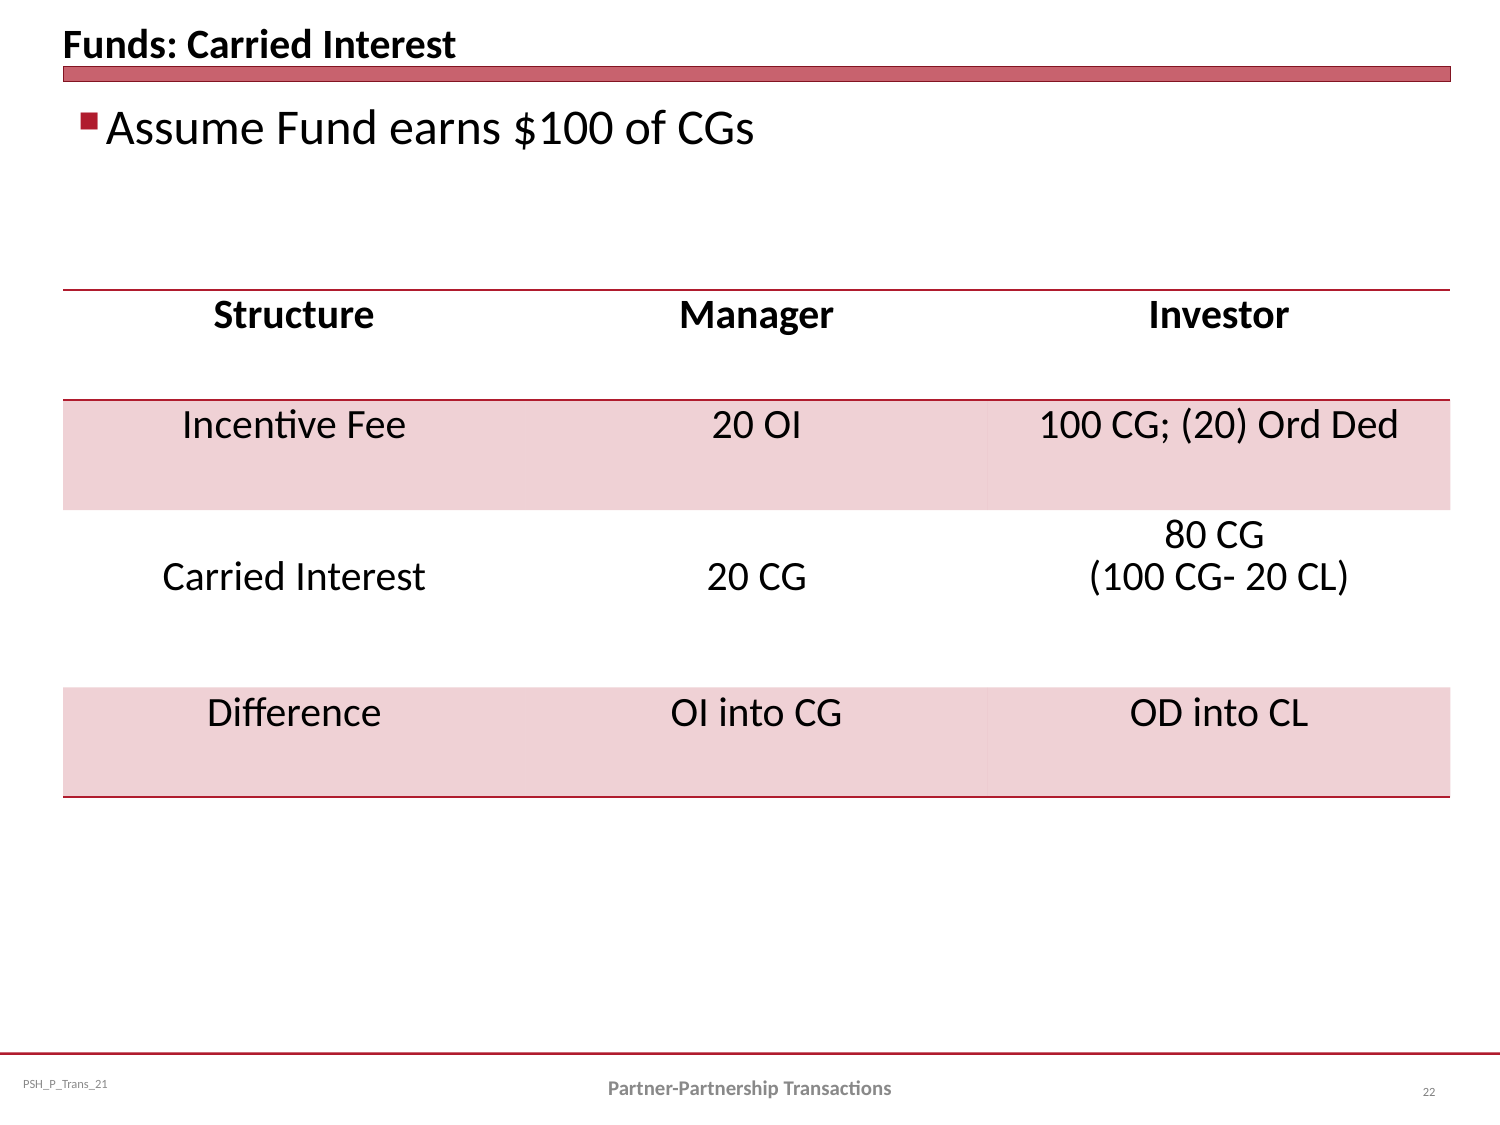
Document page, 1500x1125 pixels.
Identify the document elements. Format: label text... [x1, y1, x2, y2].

table_cell Difference [63, 687, 525, 796]
table_cell 20 OI [525, 401, 988, 510]
table_cell 100 CG; (20) Ord Ded [988, 401, 1450, 510]
table_cell OD into CL [988, 687, 1450, 796]
table_cell Carried Interest [63, 510, 525, 687]
list Assume Fund earns $100 of CGs [63, 87, 1451, 1041]
table_header Structure [63, 291, 525, 399]
table_header Manager [525, 291, 988, 399]
table_header Investor [988, 291, 1450, 399]
table_cell Incentive Fee [63, 401, 525, 510]
table_cell OI into CG [525, 687, 988, 796]
slide_number 22 [1375, 1061, 1451, 1122]
footer Partner-Partnership Transactions [512, 1056, 988, 1117]
table_cell 20 CG [525, 510, 988, 687]
table_cell 80 CG (100 CG- 20 CL) [988, 510, 1450, 687]
title Funds: Carried Interest [62, 6, 1451, 67]
